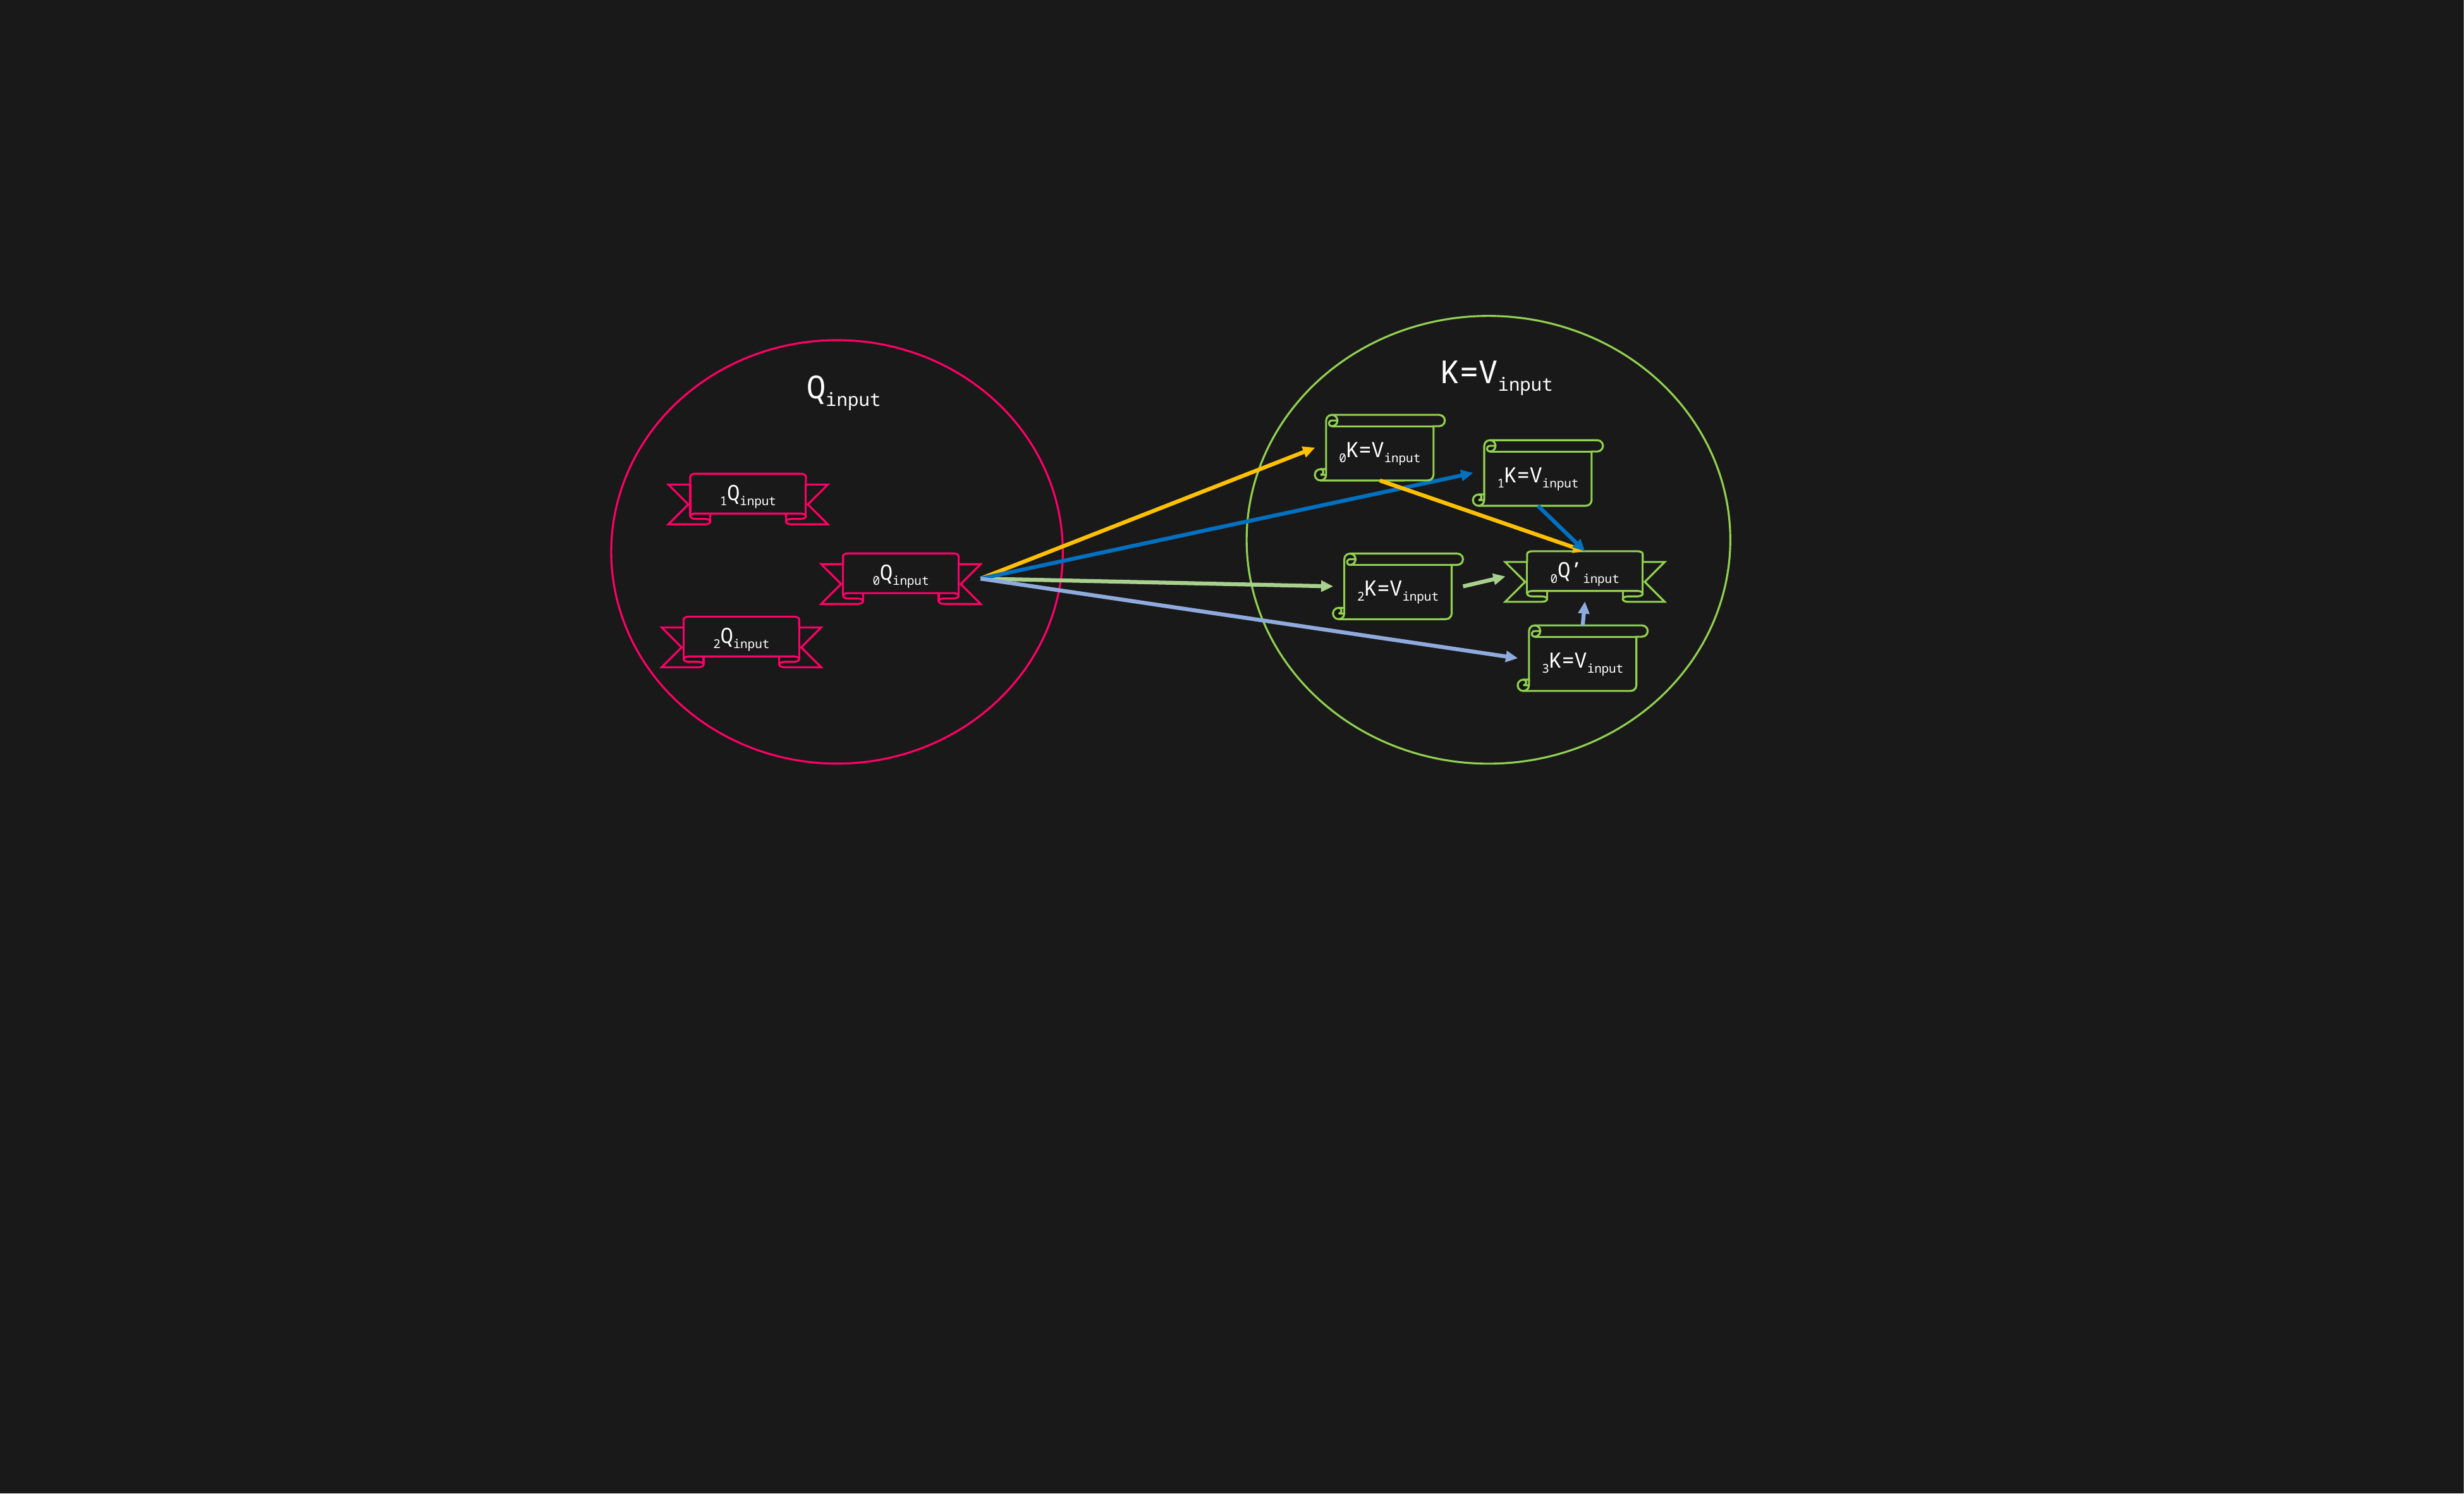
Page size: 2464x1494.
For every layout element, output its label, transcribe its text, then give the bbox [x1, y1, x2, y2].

text_box 0K=Vinput [1325, 414, 1446, 473]
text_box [1451, 582, 1525, 587]
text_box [960, 448, 1327, 473]
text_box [960, 584, 1529, 658]
text_box [1267, 315, 1731, 764]
text_box 2Qinput [660, 616, 823, 668]
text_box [1379, 480, 1585, 551]
text_box 0Q’input [1503, 550, 1667, 603]
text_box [1582, 591, 1585, 626]
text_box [1538, 505, 1585, 551]
text_box 1K=Vinput [1483, 439, 1604, 506]
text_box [960, 473, 1485, 584]
text_box K=Vinput [1394, 343, 1601, 403]
text_box 3K=Vinput [1516, 625, 1649, 692]
text_box Qinput [776, 358, 912, 419]
text_box [610, 339, 1035, 764]
text_box 0Qinput [819, 553, 960, 605]
text_box 1Qinput [666, 473, 830, 525]
